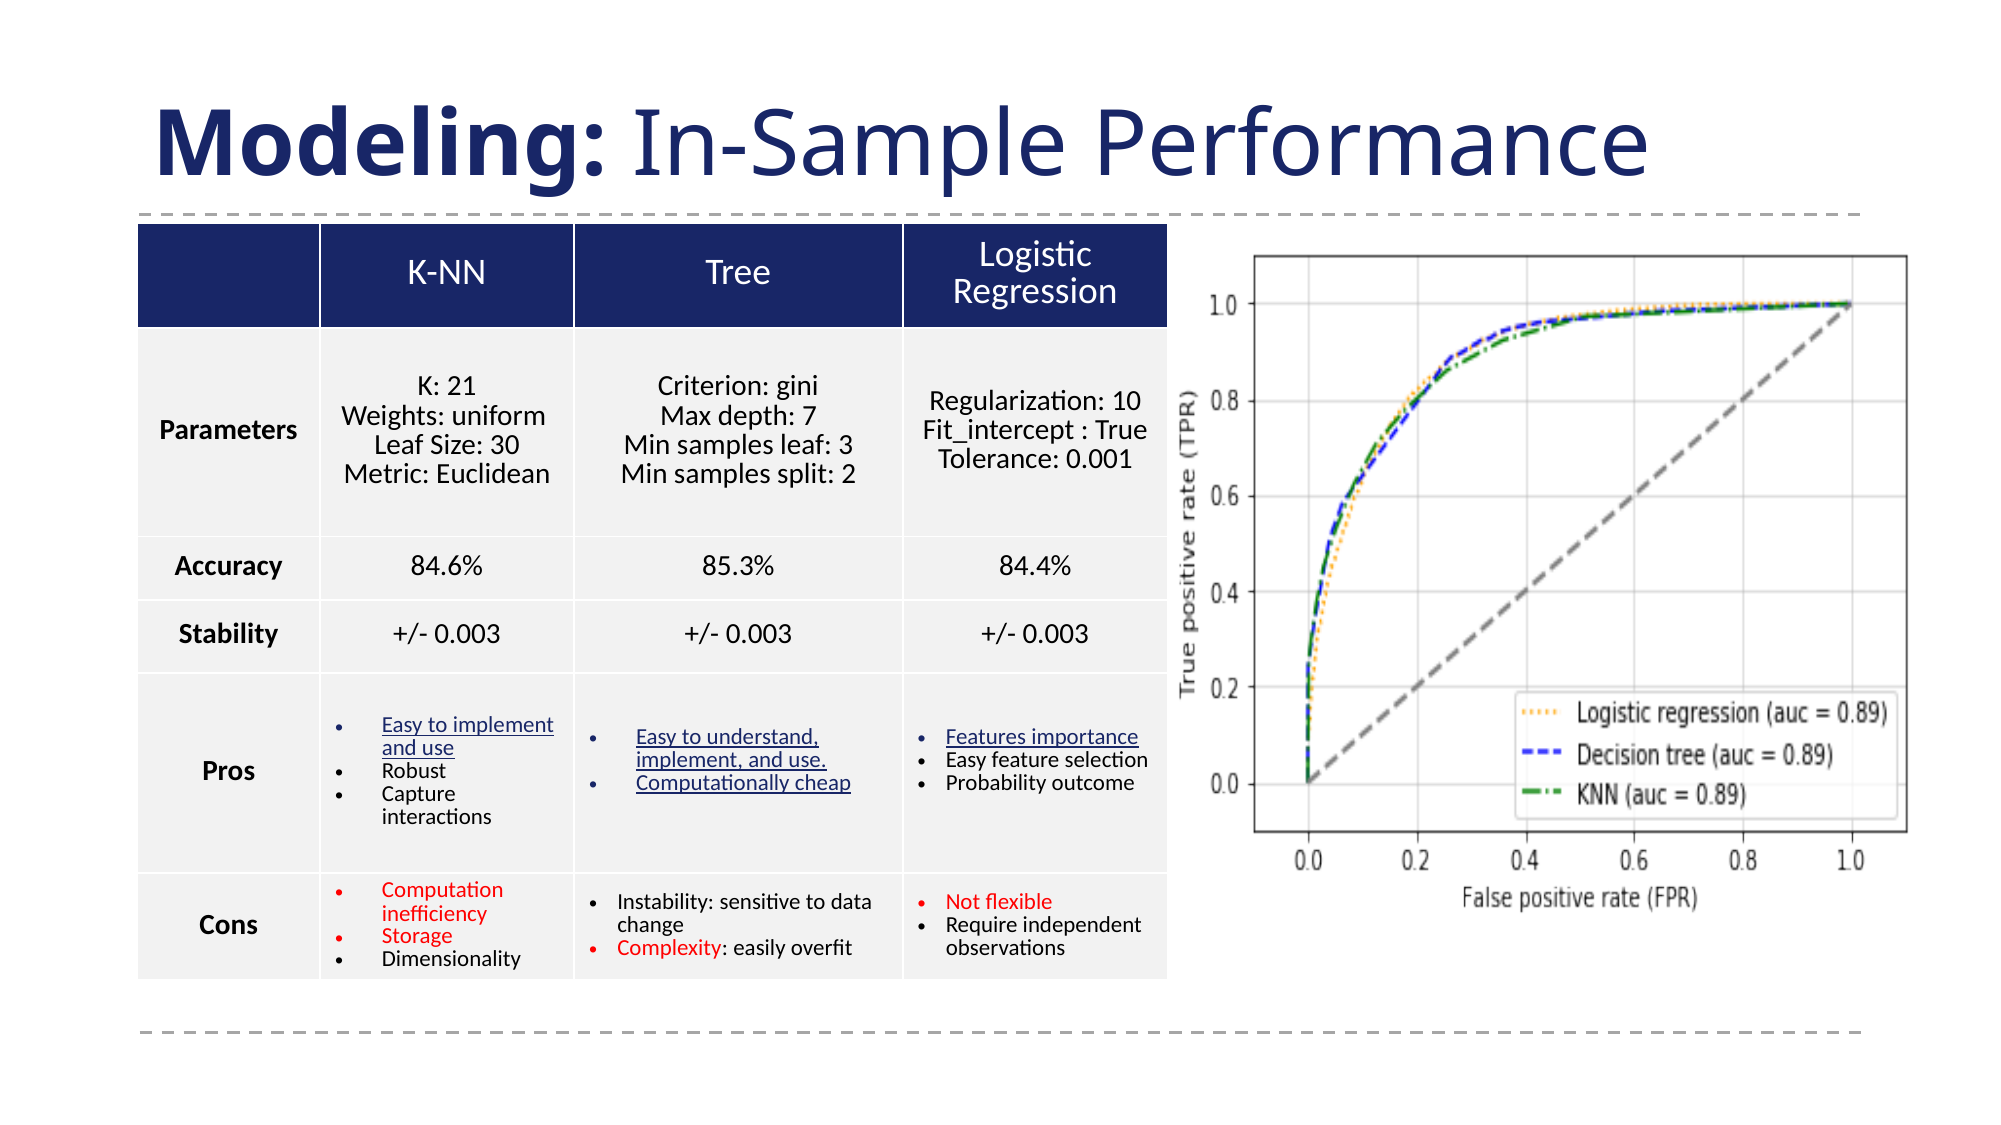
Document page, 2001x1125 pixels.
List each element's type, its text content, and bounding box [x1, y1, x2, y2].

table_cell Features importance Easy feature selection Probability outcome [904, 674, 1167, 872]
table_header [138, 224, 319, 327]
table_cell Accuracy [138, 537, 319, 599]
table_cell Pros [138, 674, 319, 872]
table_cell Parameters [138, 329, 319, 536]
table_header Logistic Regression [904, 224, 1167, 327]
table_cell +/- 0.003 [321, 601, 573, 672]
table_cell 85.3% [575, 537, 902, 599]
table_header K-NN [321, 224, 573, 327]
title Modeling: In-Sample Performance [137, 77, 1863, 215]
table_cell 84.6% [321, 537, 573, 599]
table_cell Computation inefficiency Storage Dimensionality [321, 874, 573, 979]
table_cell +/- 0.003 [575, 601, 902, 672]
table_cell Easy to implement and use Robust Capture interactions [321, 674, 573, 872]
table_header Tree [575, 224, 902, 327]
table_cell Criterion: gini Max depth: 7 Min samples leaf: 3 Min samples split: 2 [575, 329, 902, 536]
table_cell K: 21 Weights: uniform Leaf Size: 30 Metric: Euclidean [321, 329, 573, 536]
table_cell Not flexible Require independent observations [904, 874, 1167, 979]
picture [1168, 229, 1926, 932]
table_cell 84.4% [904, 537, 1167, 599]
table_cell +/- 0.003 [904, 601, 1167, 672]
table_cell Regularization: 10 Fit_intercept : True Tolerance: 0.001 [904, 329, 1167, 536]
table_cell Instability: sensitive to data change Complexity: easily overfit [575, 874, 902, 979]
table_cell Easy to understand, implement, and use. Computationally cheap [575, 674, 902, 872]
table_cell Cons [138, 874, 319, 979]
table_cell Stability [138, 601, 319, 672]
